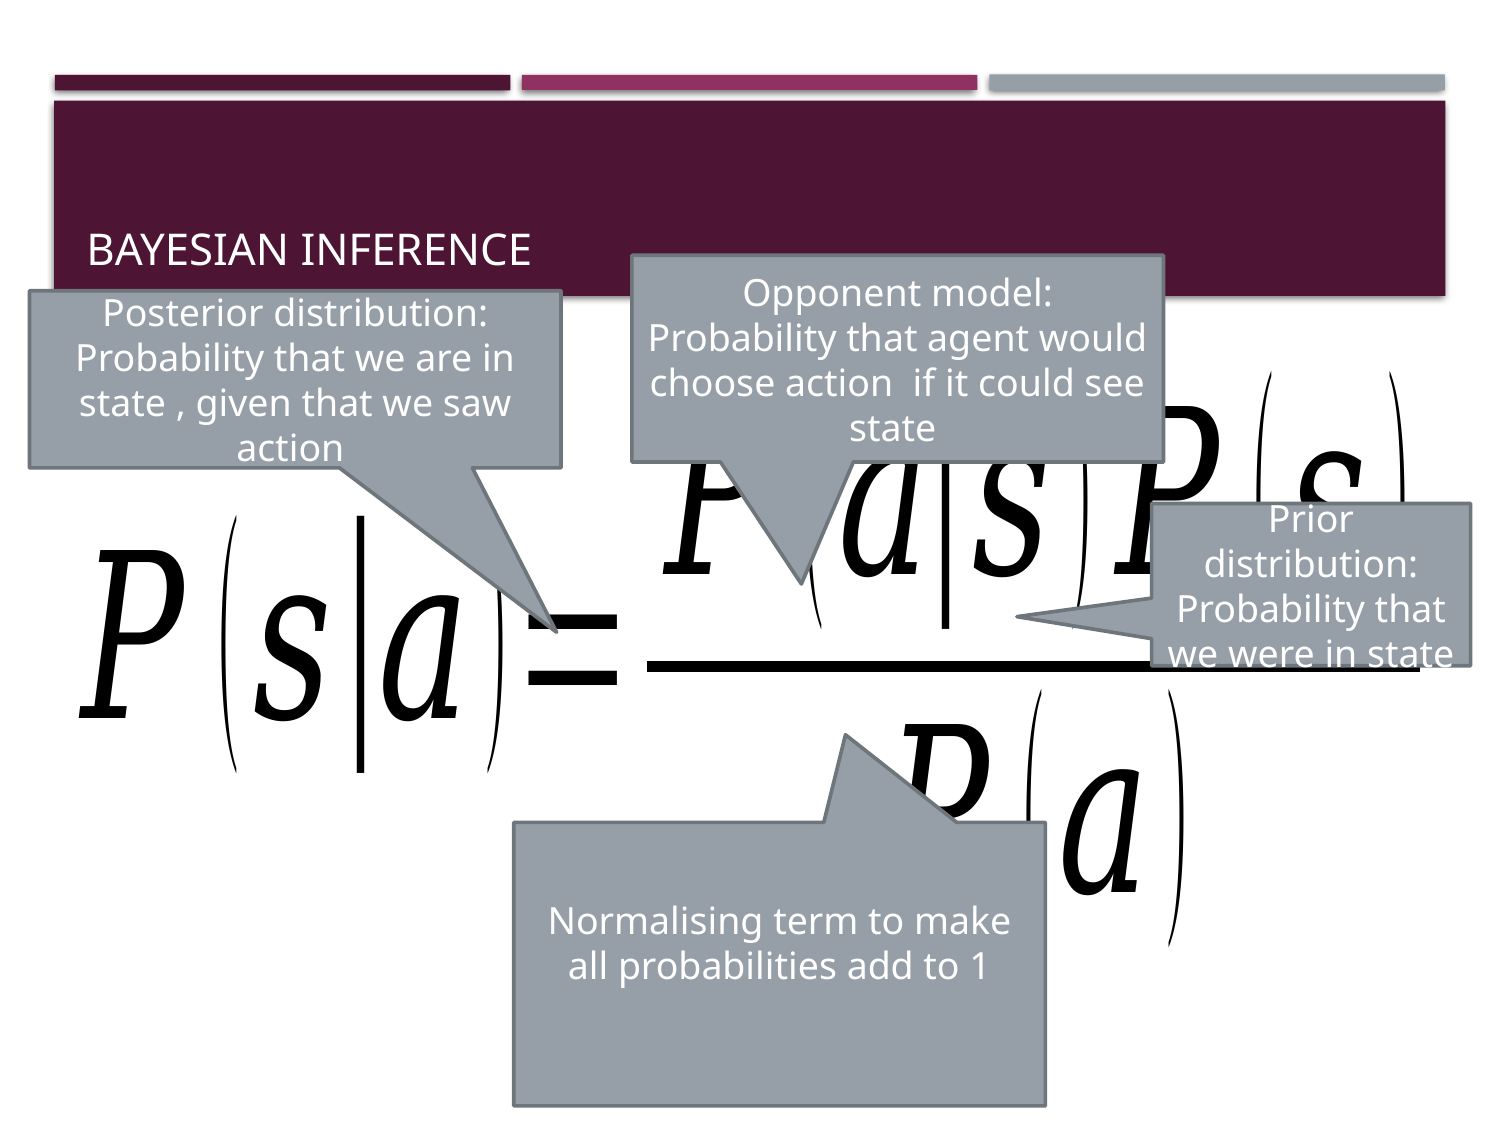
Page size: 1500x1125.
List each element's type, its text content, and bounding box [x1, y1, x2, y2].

title Bayesian inference [71, 115, 1429, 282]
